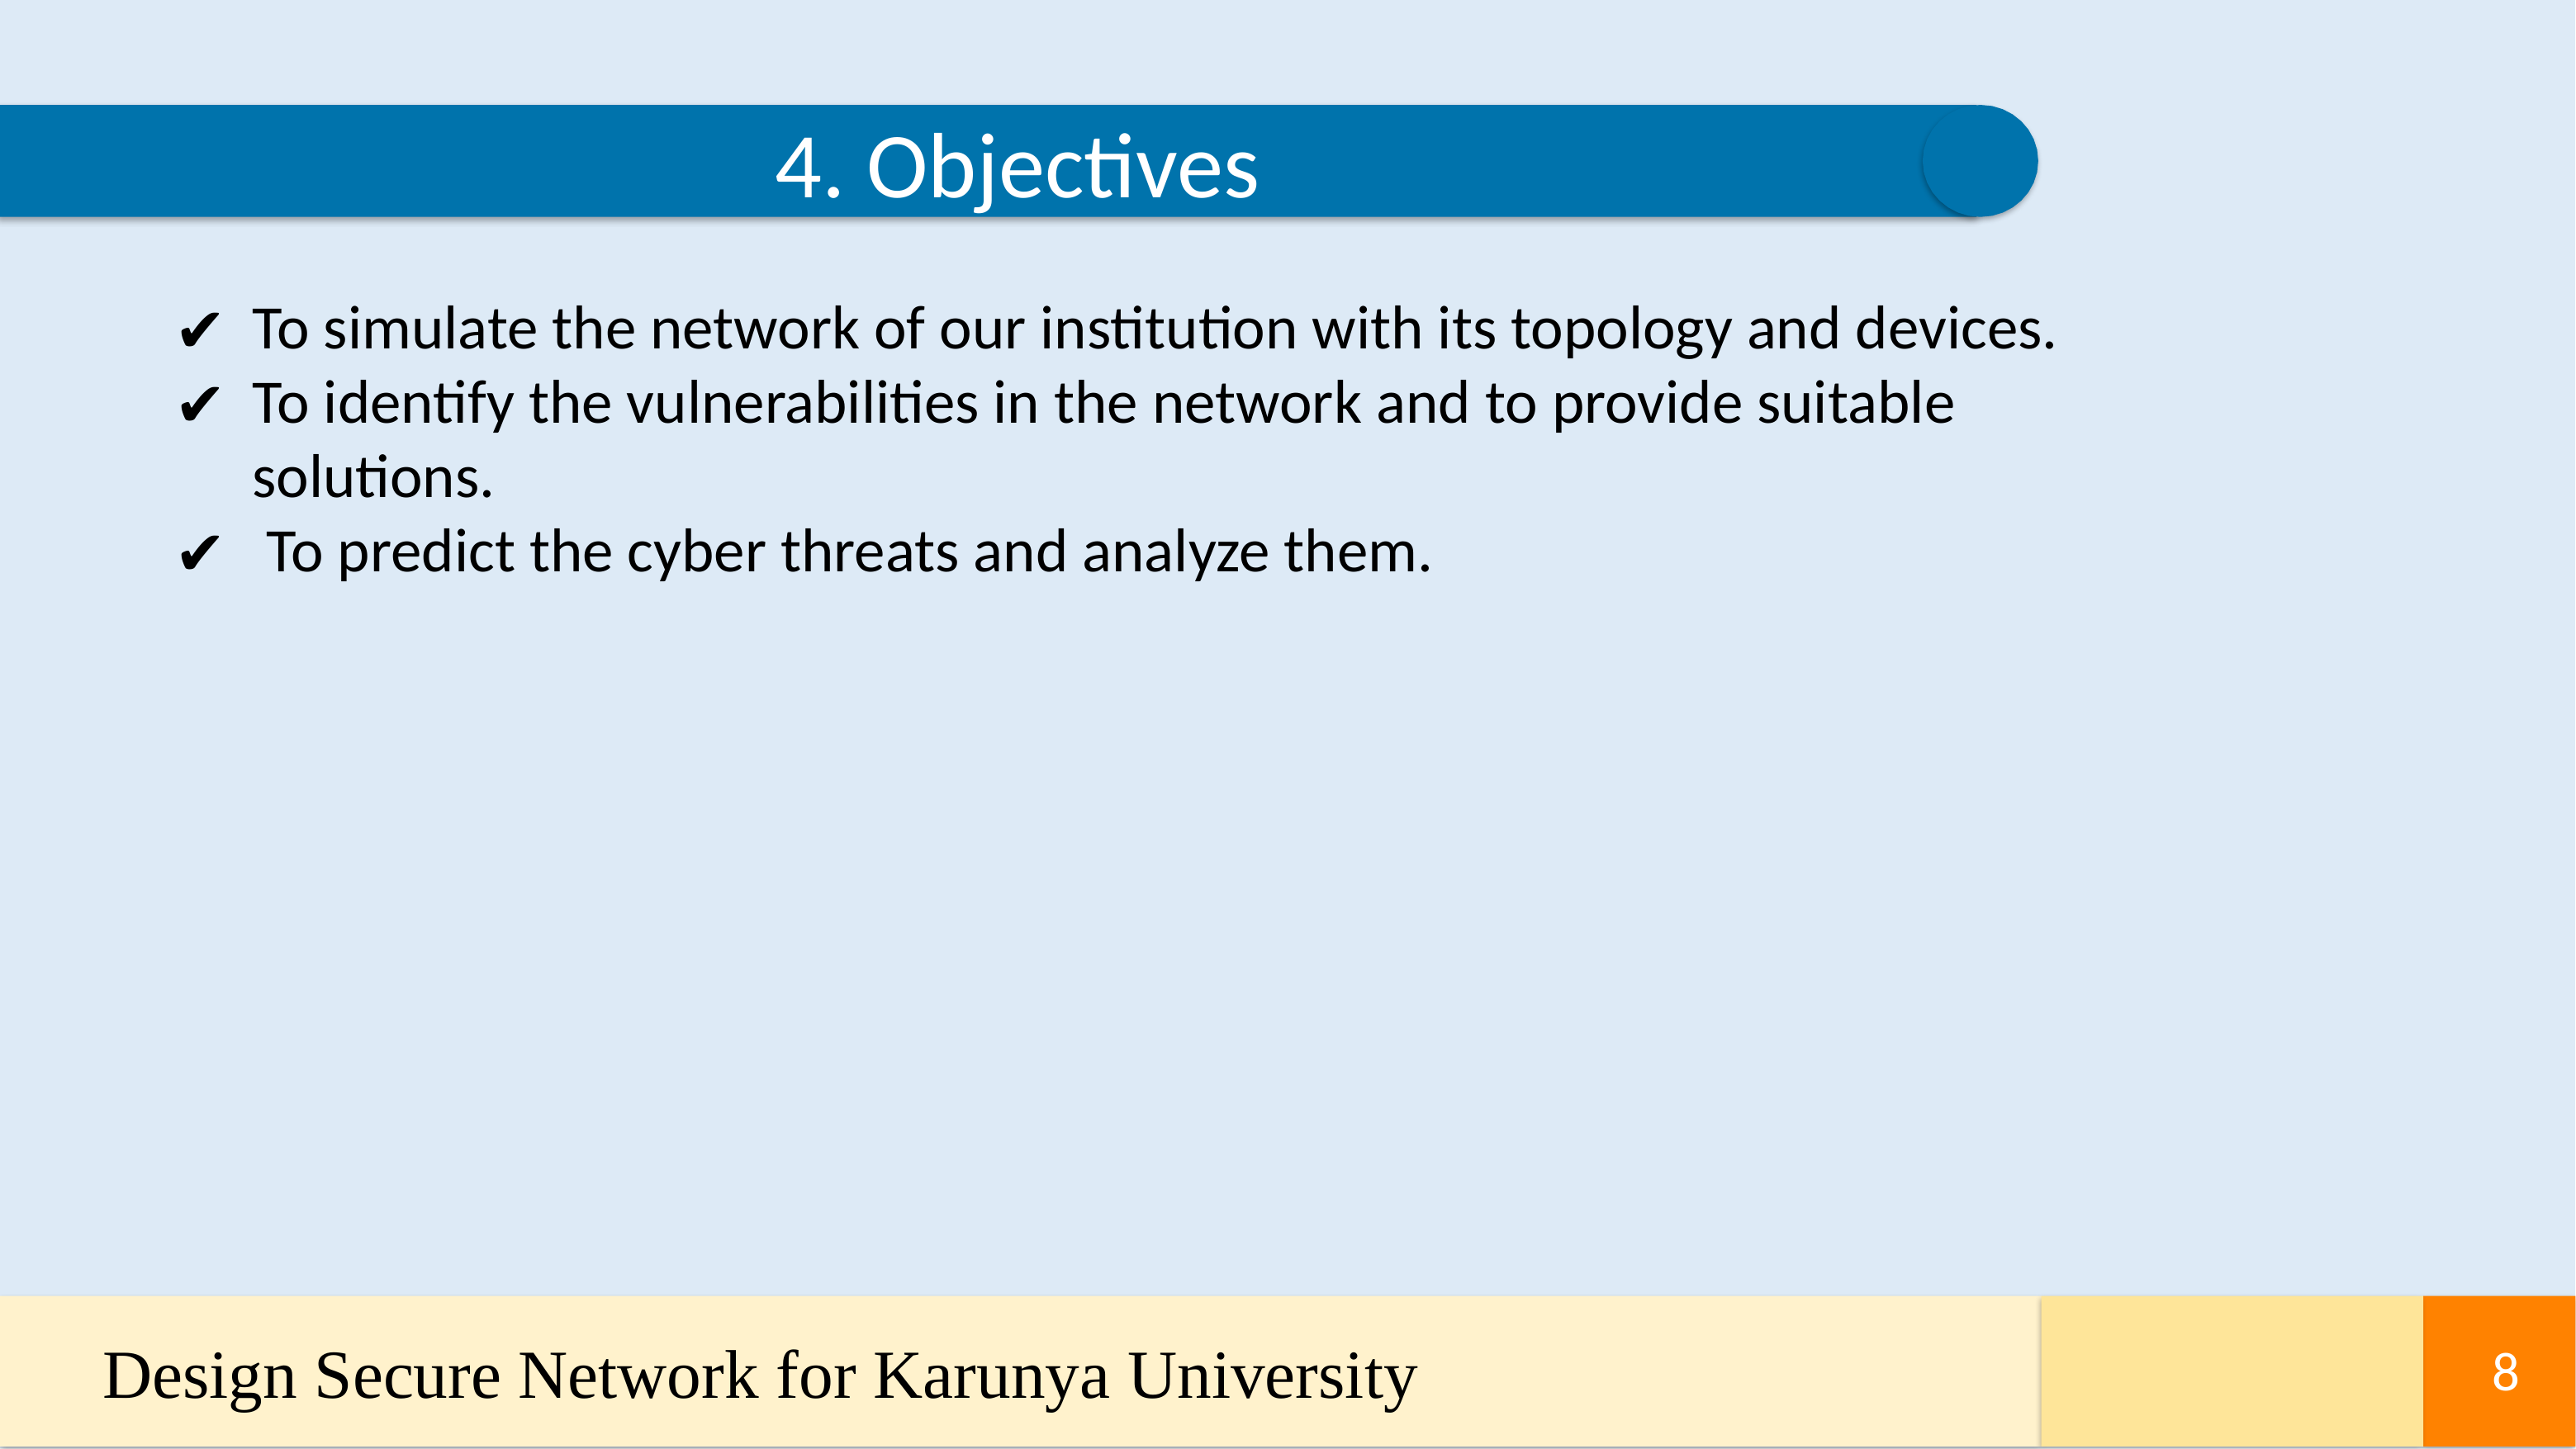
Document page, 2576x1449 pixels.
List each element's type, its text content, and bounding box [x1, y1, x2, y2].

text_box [0, 1295, 2576, 1447]
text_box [0, 104, 2039, 218]
text_box To simulate the network of our institution with its topology and devices. To identify the vulnerabilities in the network and to provide suitable solutions. To predict the cyber threats and analyze them. [162, 280, 2143, 619]
